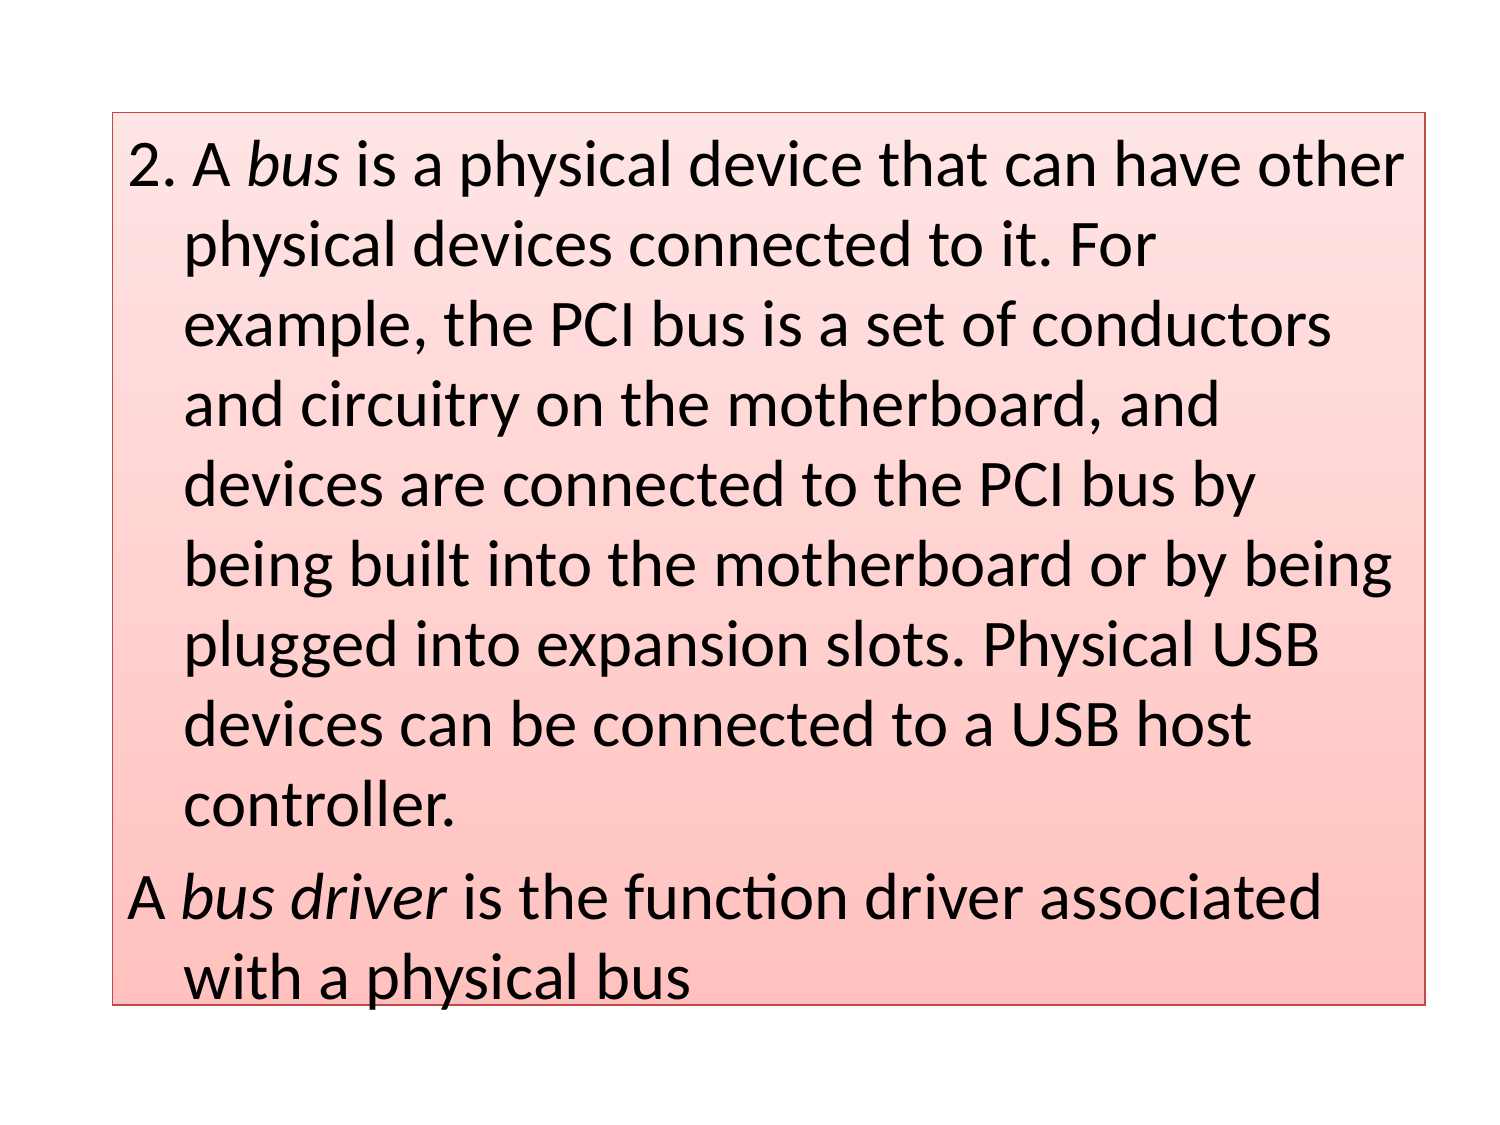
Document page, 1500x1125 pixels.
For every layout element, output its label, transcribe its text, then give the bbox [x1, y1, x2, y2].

text_box 2. A bus is a physical device that can have other physical devices connected to it. For example, the PCI bus is a set of conductors and circuitry on the motherboard, and devices are connected to the PCI bus by being built into the motherboard or by being plugged into expansion slots. Physical USB devices can be connected to a USB host controller. A bus driver is the function driver associated with a physical bus [112, 112, 1425, 1005]
